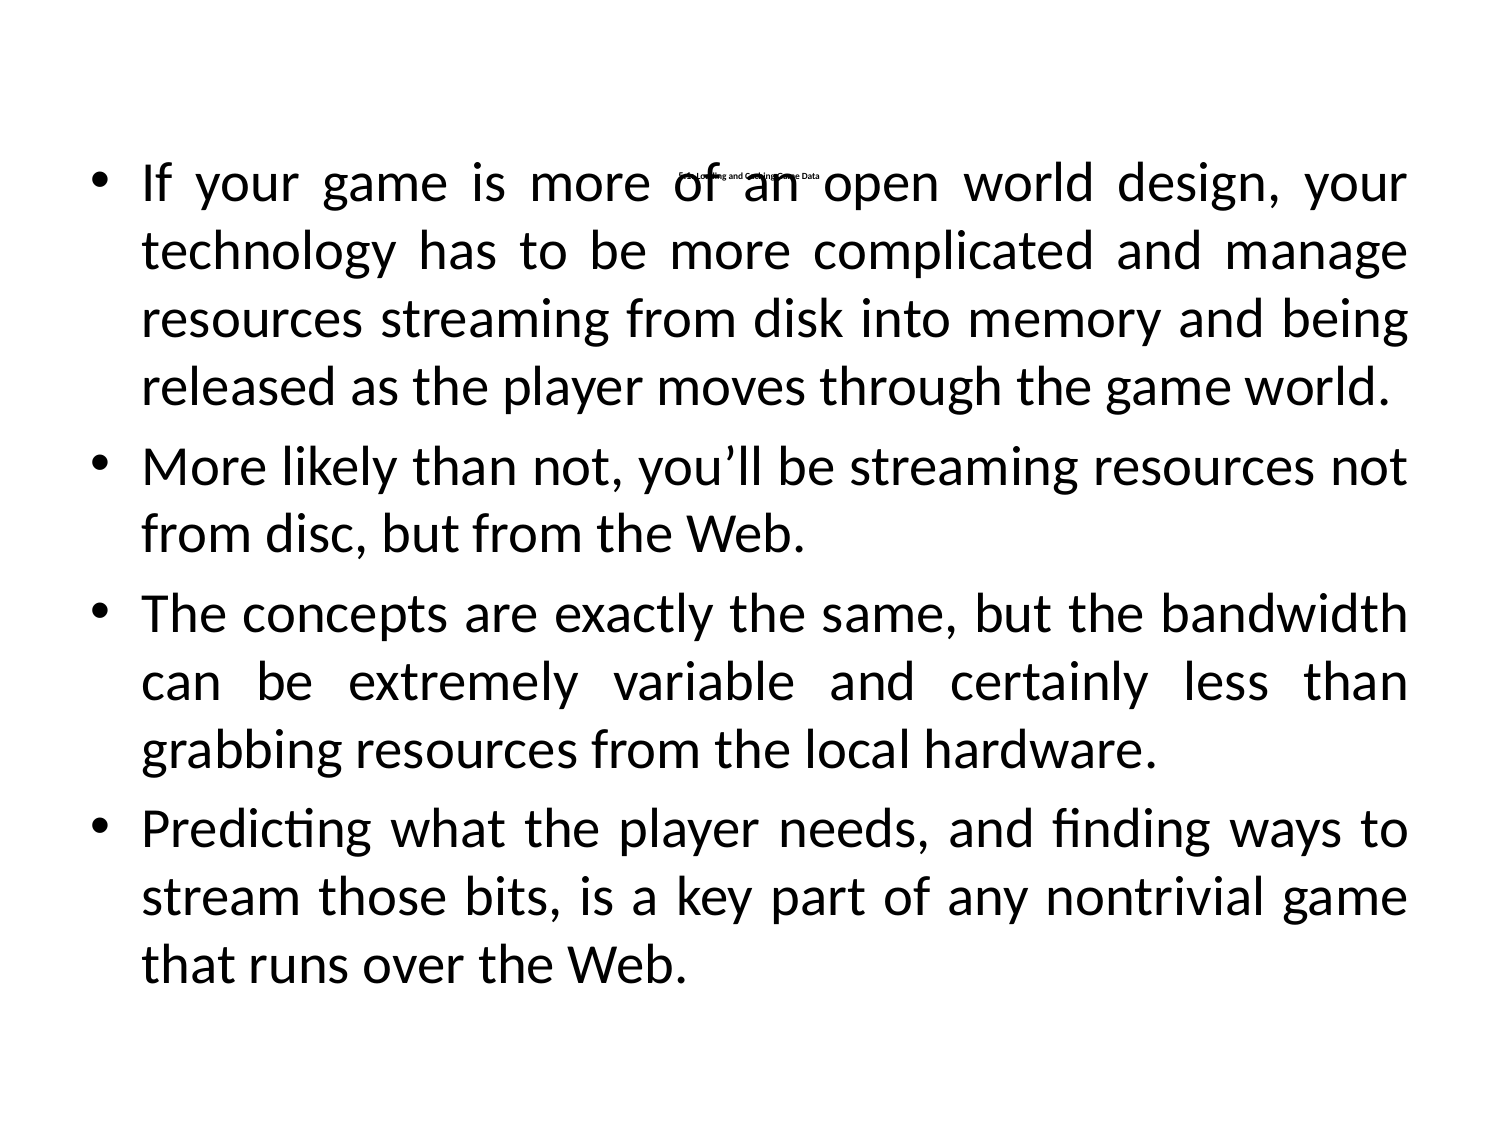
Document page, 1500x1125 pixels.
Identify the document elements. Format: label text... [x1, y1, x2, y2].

list If your game is more of an open world design, your technology has to be more complicated and manage resources streaming from disk into memory and being released as the player moves through the game world. More likely than not, you’ll be streaming resources not from disc, but from the Web. The concepts are exactly the same, but the bandwidth can be extremely variable and certainly less than grabbing resources from the local hardware. Predicting what the player needs, and finding ways to stream those bits, is a key part of any nontrivial game that runs over the Web. [75, 137, 1425, 1094]
